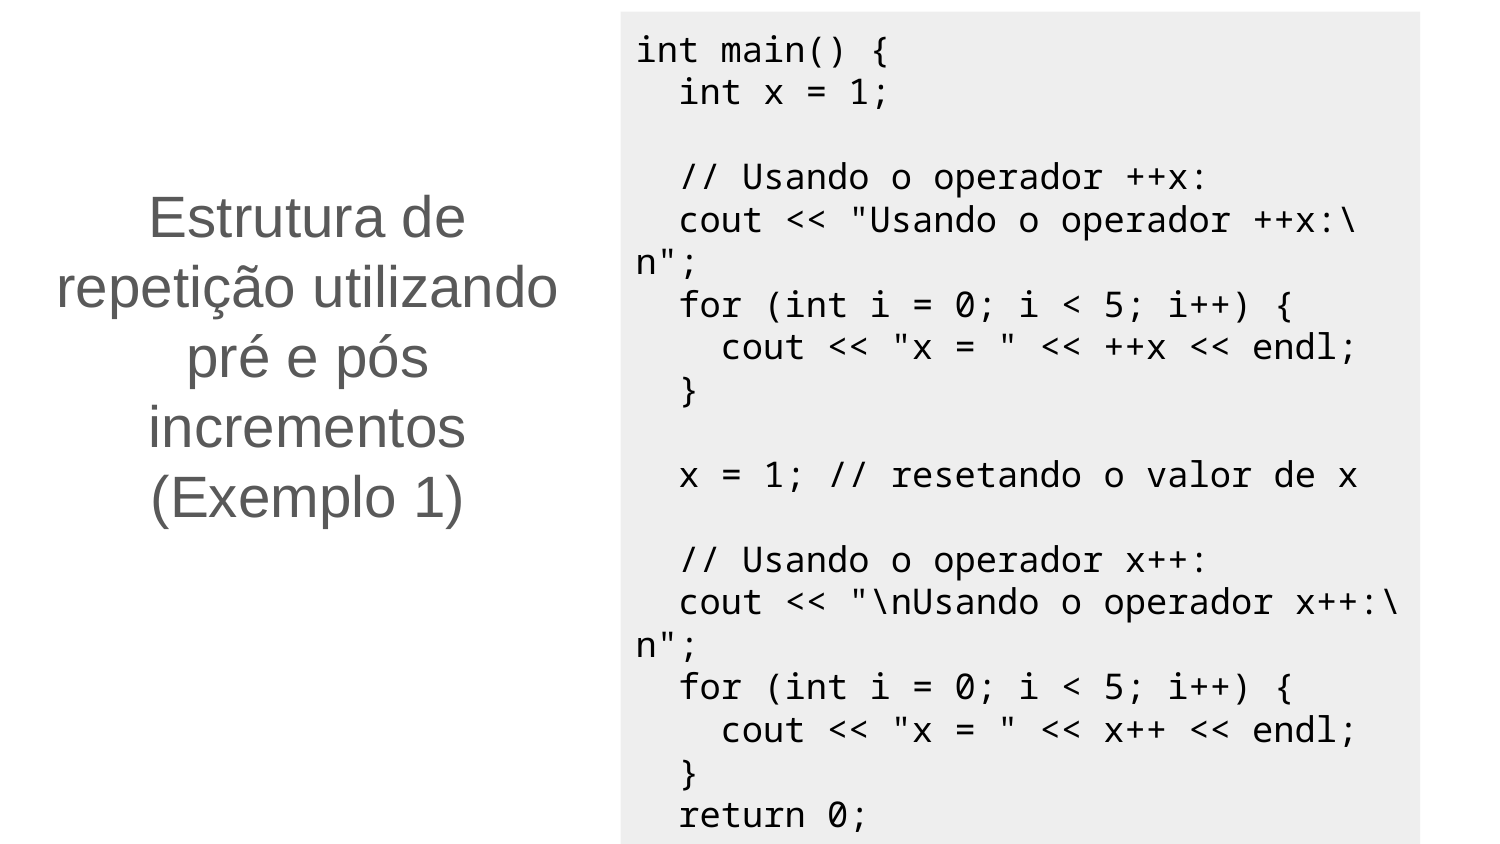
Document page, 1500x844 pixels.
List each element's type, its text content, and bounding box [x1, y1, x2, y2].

subtitle Estrutura de repetição utilizando pré e pós incrementos (Exemplo 1) [33, 164, 583, 541]
text_box int main() { int x = 1; // Usando o operador ++x: cout << "Usando o operador ++x:\n"; for (int i = 0; i < 5; i++) { cout << "x = " << ++x << endl; } x = 1; // resetando o valor de x // Usando o operador x++: cout << "\nUsando o operador x++:\n"; for (int i = 0; i < 5; i++) { cout << "x = " << x++ << endl; } return 0; } [620, 11, 1421, 844]
